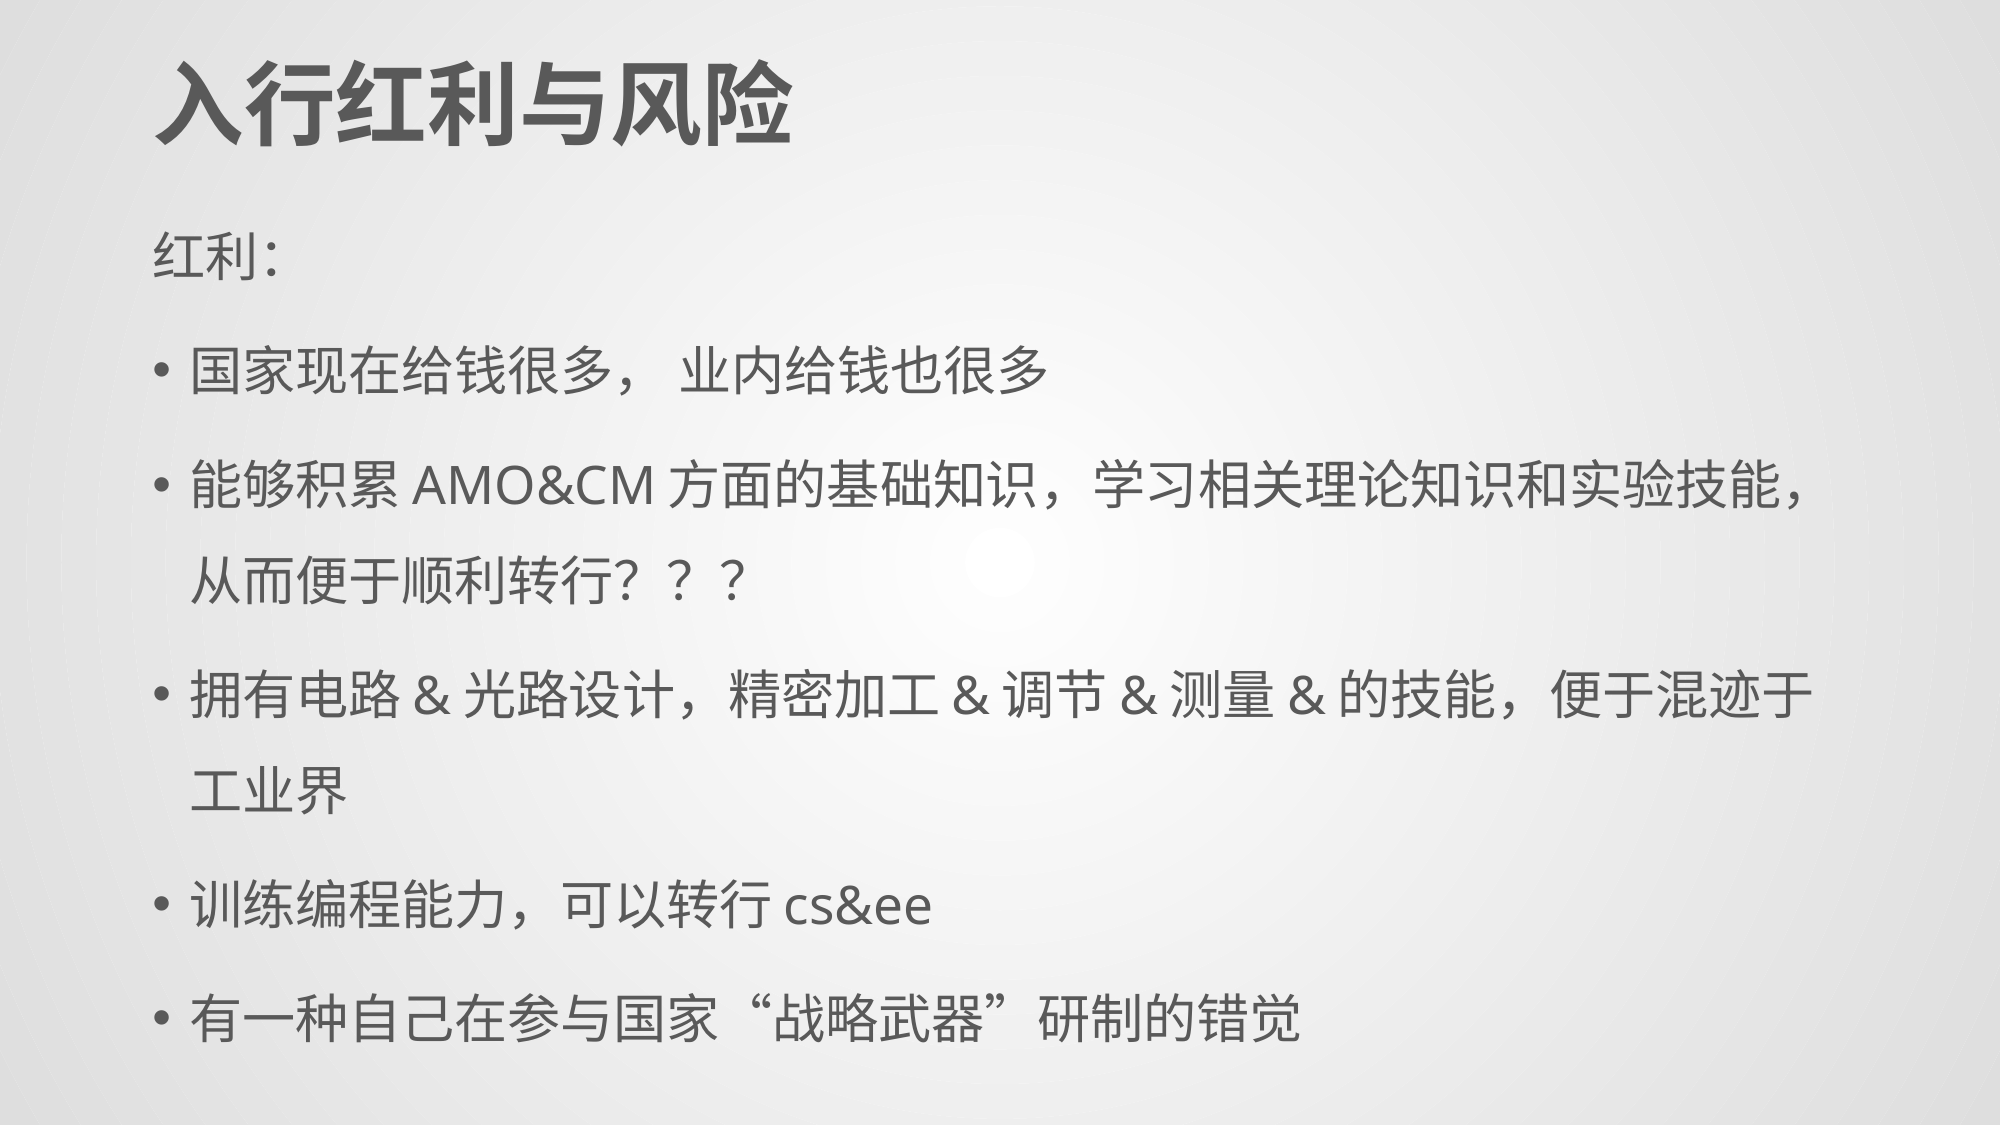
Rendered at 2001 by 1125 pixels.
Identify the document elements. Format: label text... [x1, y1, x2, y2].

title 入行红利与风险 [137, 0, 1863, 184]
list 红利： 国家现在给钱很多， 业内给钱也很多 能够积累AMO&CM方面的基础知识，学习相关理论知识和实验技能，从而便于顺利转行？？？ 拥有电路&光路设计，精密加工&调节&测量&的技能，便于混迹于工业界 训练编程能力，可以转行cs&ee 有一种自己在参与国家“战略武器”研制的错觉 [137, 184, 1863, 1059]
